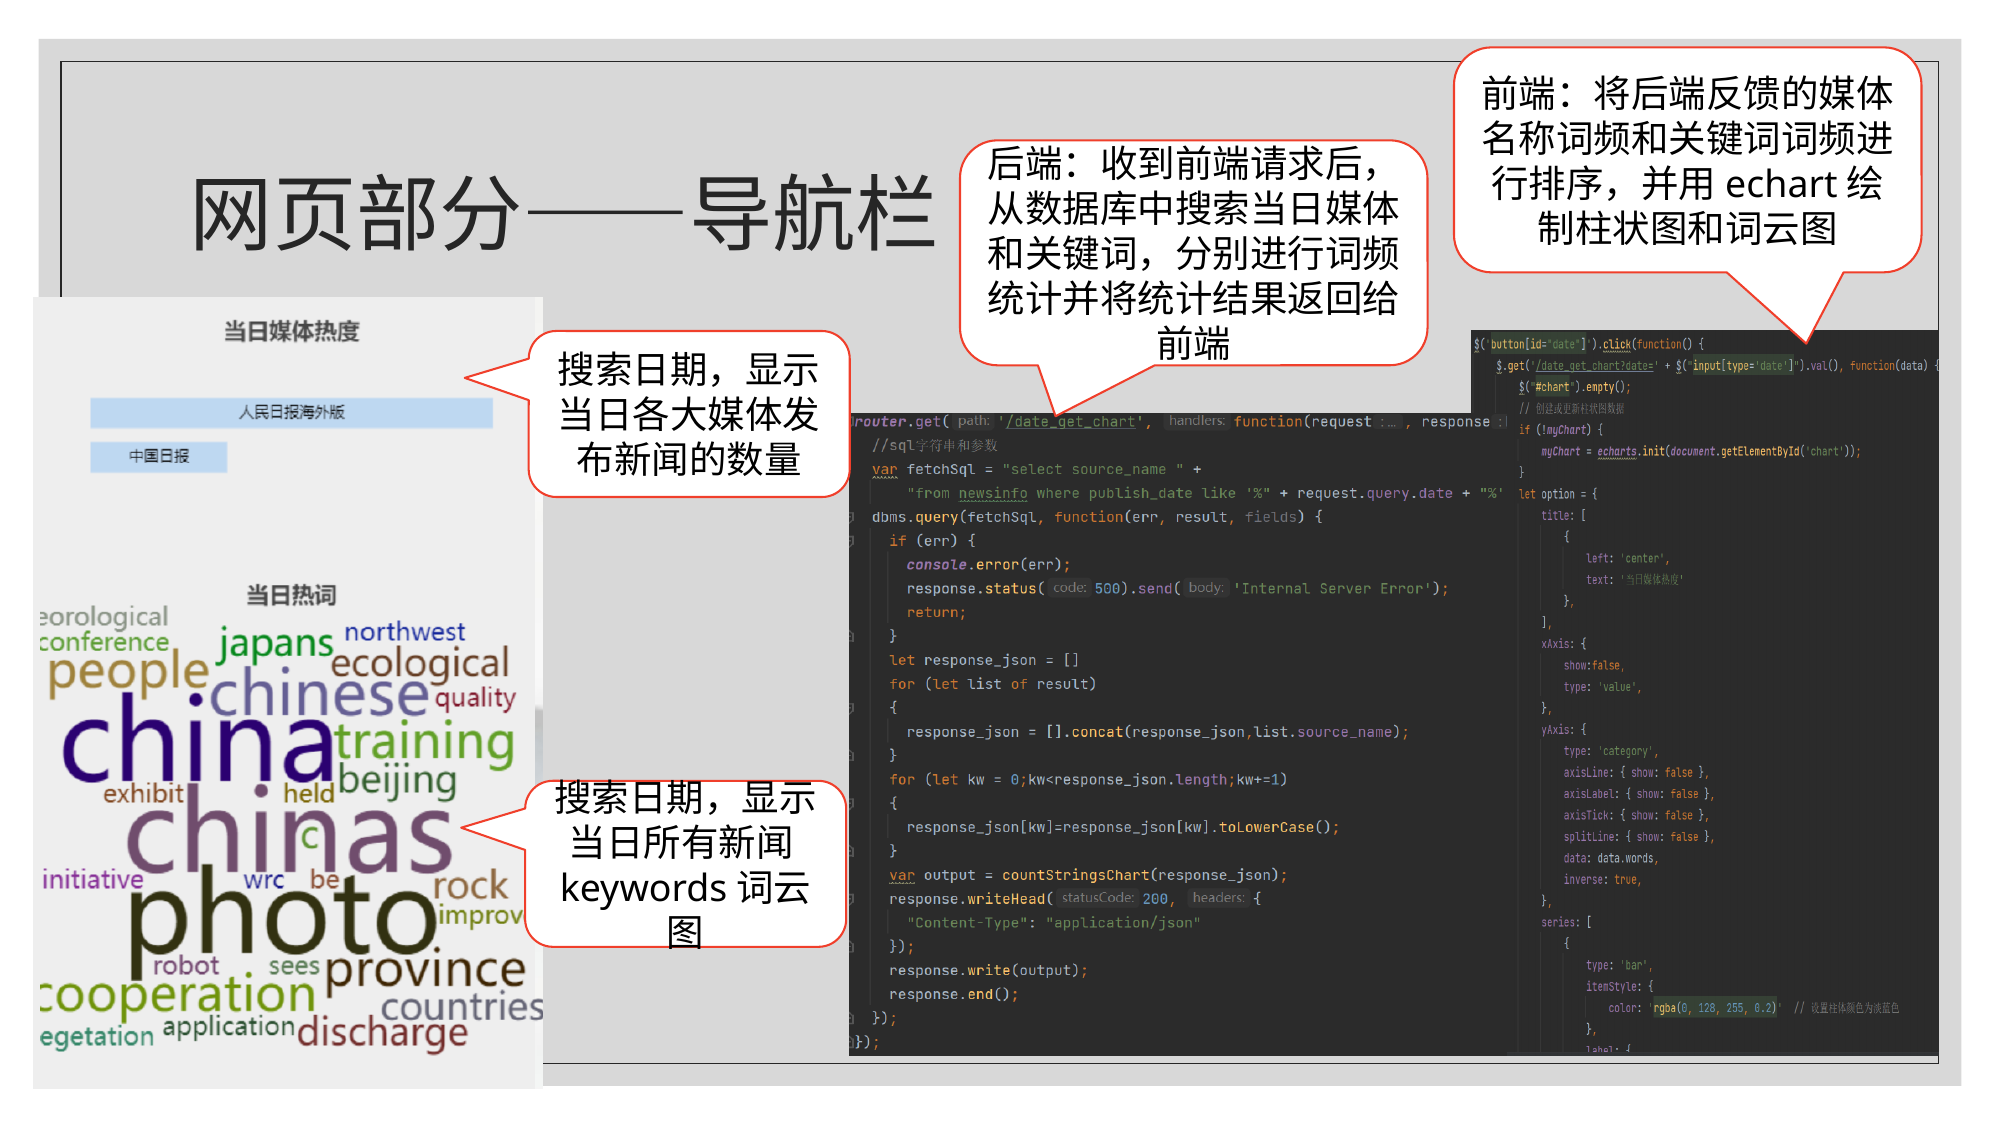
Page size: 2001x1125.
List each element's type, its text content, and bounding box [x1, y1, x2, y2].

text_box 搜索日期，显示当日各大媒体发布新闻的数量 [549, 329, 851, 499]
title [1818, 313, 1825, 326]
text_box 后端：收到前端请求后，从数据库中搜索当日媒体和关键词，分别进行词频统计并将统计结果返回给前端 [958, 139, 1429, 410]
picture [849, 330, 1939, 1056]
text_box 前端：将后端反馈的媒体名称词频和关键词词频进行排序，并用echart绘制柱状图和词云图 [1452, 46, 1923, 326]
picture [33, 297, 543, 1089]
title 网页部分——导航栏 [174, 105, 1783, 331]
text_box 搜索日期，显示当日所有新闻keywords词云图 [549, 779, 843, 948]
